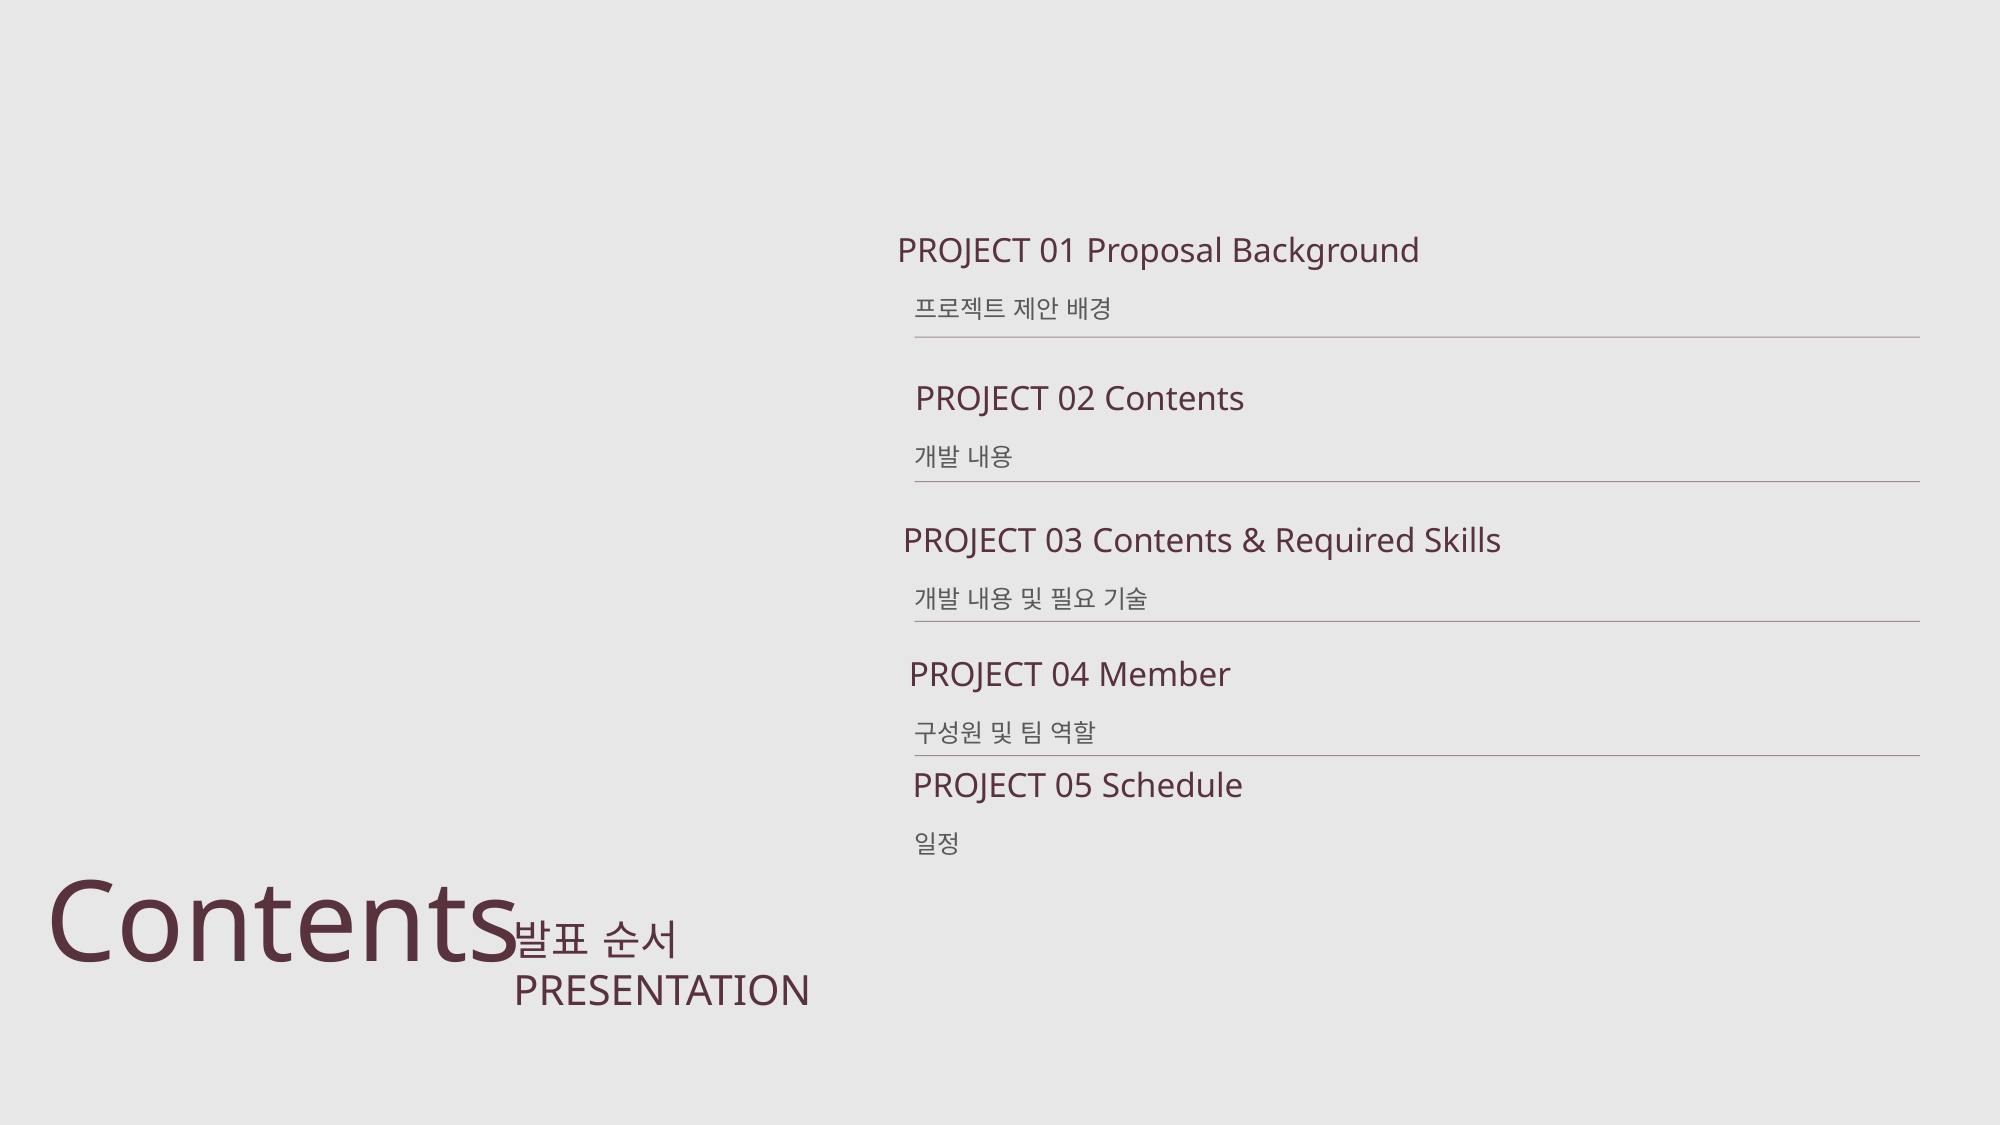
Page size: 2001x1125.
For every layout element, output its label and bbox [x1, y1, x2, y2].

text_box [899, 369, 1953, 480]
text_box [899, 511, 1953, 622]
text_box [48, 840, 825, 1023]
text_box [899, 645, 1953, 756]
text_box [899, 221, 1953, 332]
text_box [899, 756, 1953, 867]
